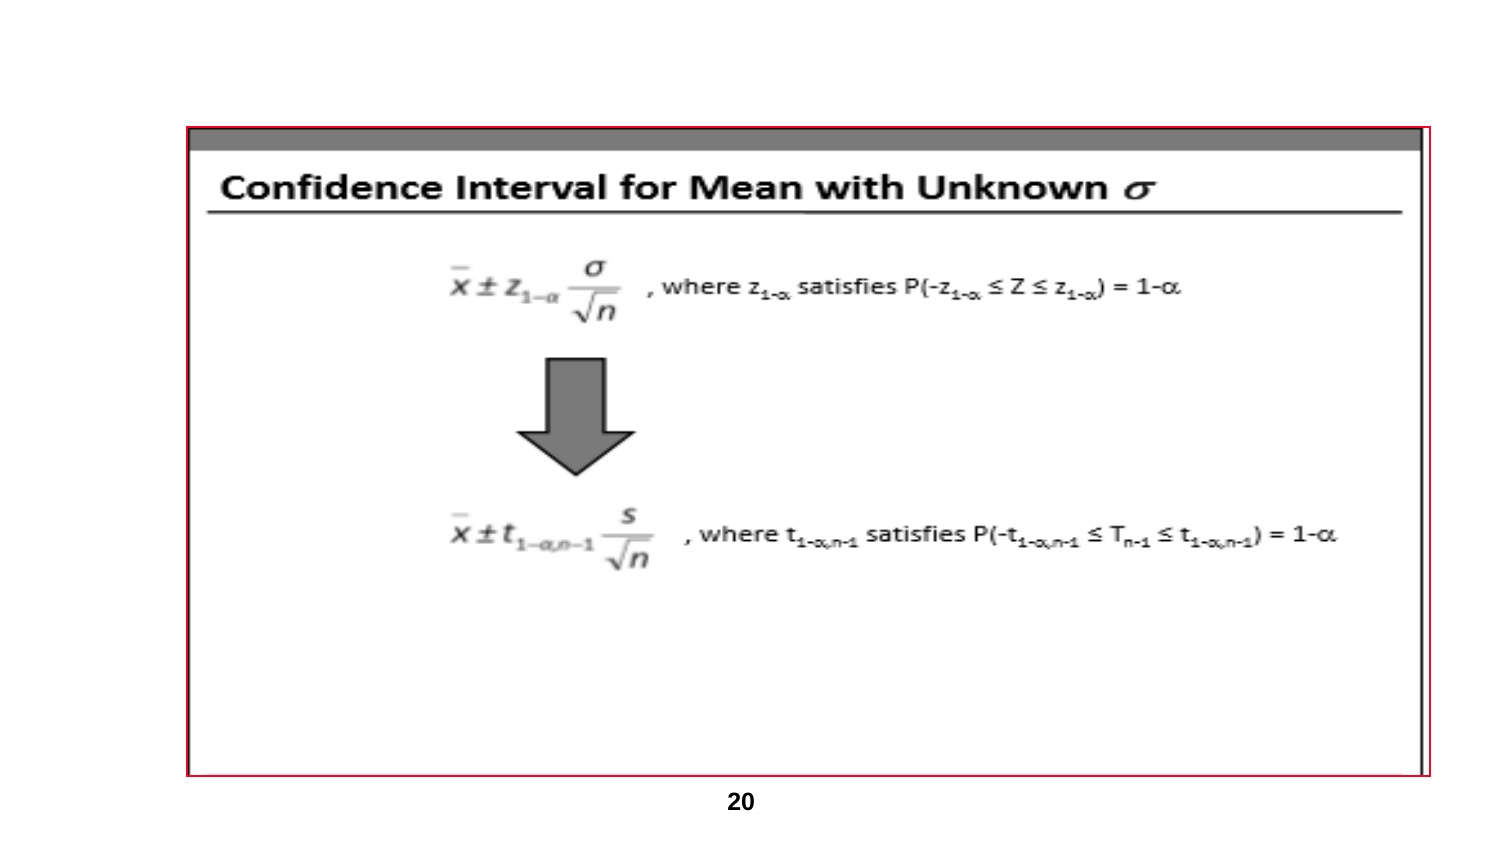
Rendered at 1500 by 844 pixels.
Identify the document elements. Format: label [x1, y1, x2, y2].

picture [188, 127, 1429, 776]
